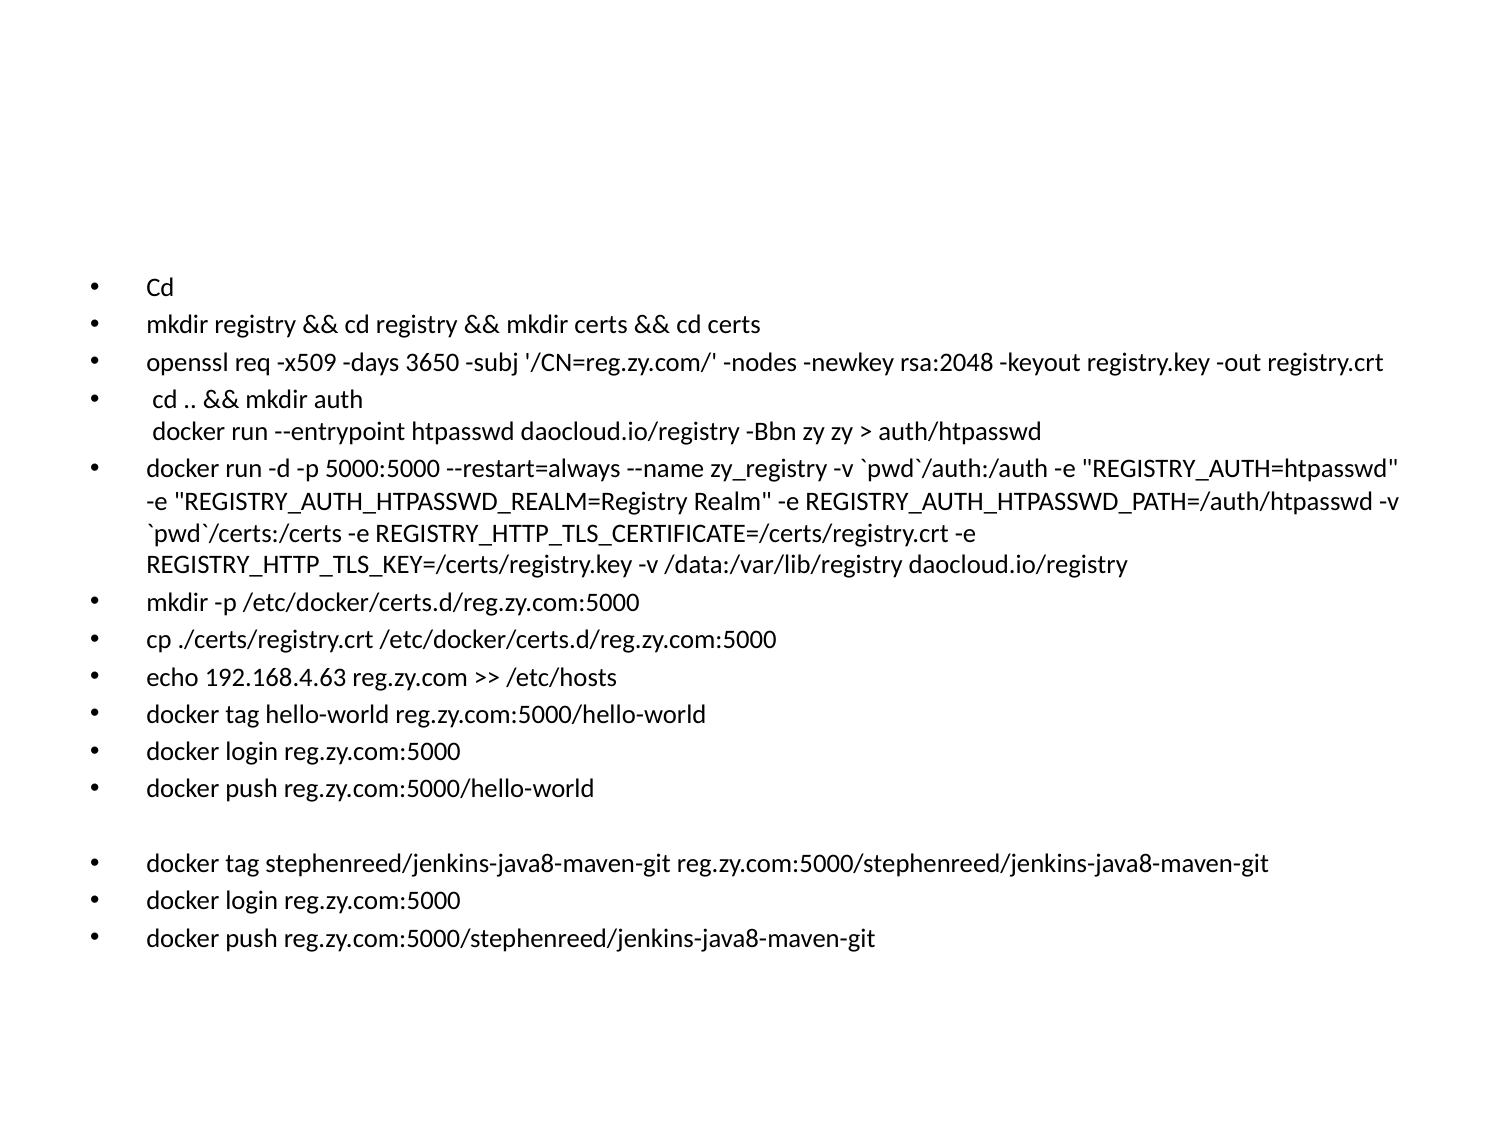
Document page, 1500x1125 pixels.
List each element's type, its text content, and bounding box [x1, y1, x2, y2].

list Cd mkdir registry && cd registry && mkdir certs && cd certs openssl req -x509 -days 3650 -subj '/CN=reg.zy.com/' -nodes -newkey rsa:2048 -keyout registry.key -out registry.crt cd .. && mkdir auth docker run --entrypoint htpasswd daocloud.io/registry -Bbn zy zy > auth/htpasswd docker run -d -p 5000:5000 --restart=always --name zy_registry -v `pwd`/auth:/auth -e "REGISTRY_AUTH=htpasswd" -e "REGISTRY_AUTH_HTPASSWD_REALM=Registry Realm" -e REGISTRY_AUTH_HTPASSWD_PATH=/auth/htpasswd -v `pwd`/certs:/certs -e REGISTRY_HTTP_TLS_CERTIFICATE=/certs/registry.crt -e REGISTRY_HTTP_TLS_KEY=/certs/registry.key -v /data:/var/lib/registry daocloud.io/registry mkdir -p /etc/docker/certs.d/reg.zy.com:5000 cp ./certs/registry.crt /etc/docker/certs.d/reg.zy.com:5000 echo 192.168.4.63 reg.zy.com >> /etc/hosts docker tag hello-world reg.zy.com:5000/hello-world docker login reg.zy.com:5000 docker push reg.zy.com:5000/hello-world docker tag stephenreed/jenkins-java8-maven-git reg.zy.com:5000/stephenreed/jenkins-java8-maven-git docker login reg.zy.com:5000 docker push reg.zy.com:5000/stephenreed/jenkins-java8-maven-git [75, 262, 1425, 1005]
